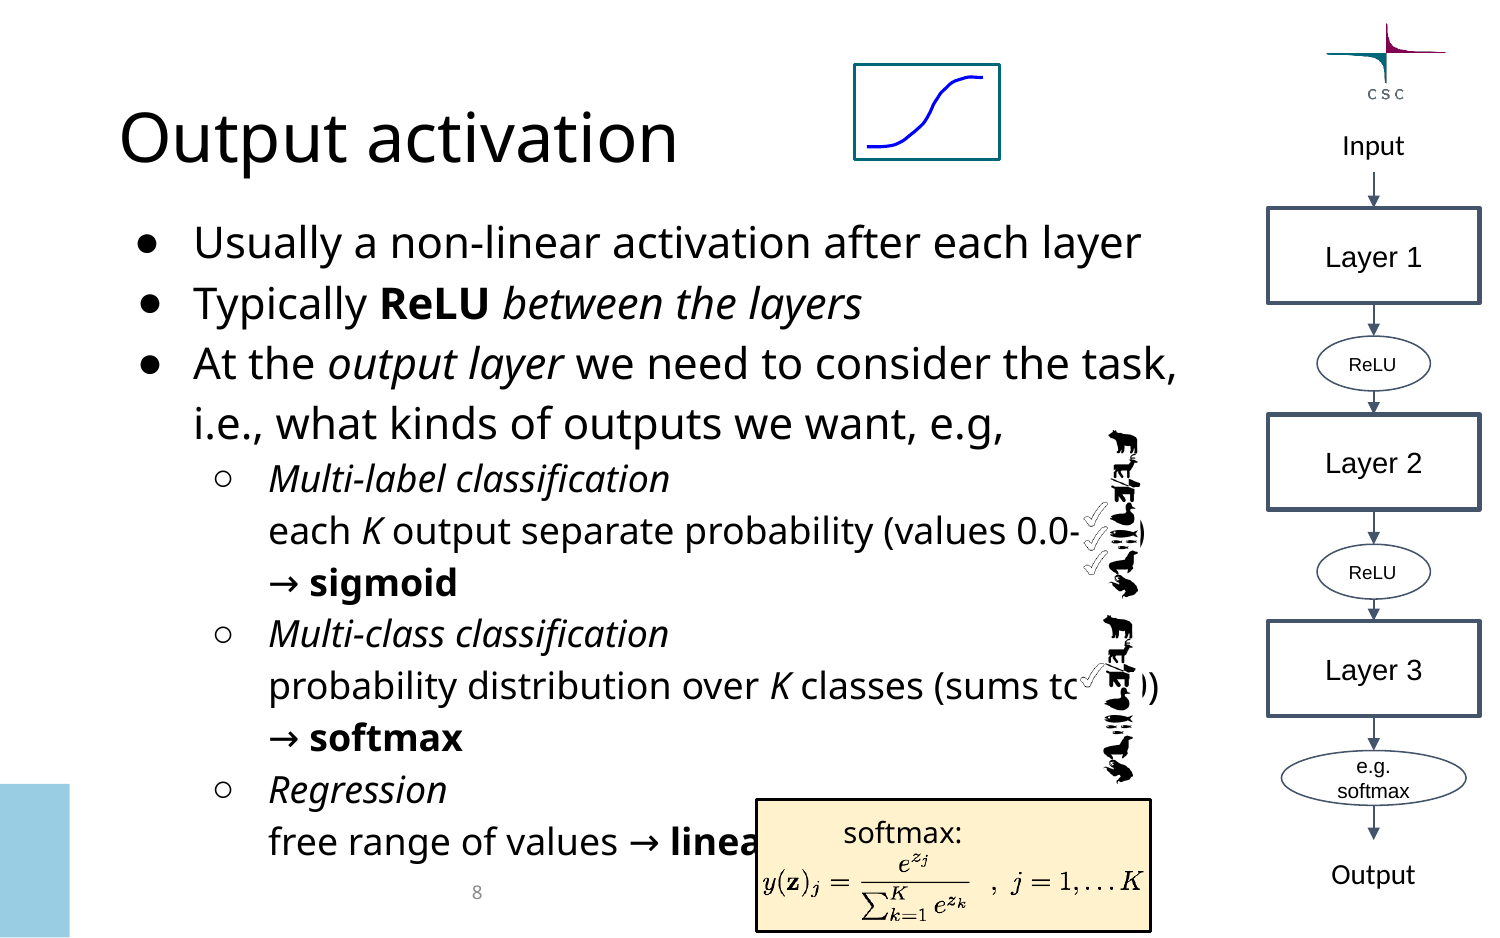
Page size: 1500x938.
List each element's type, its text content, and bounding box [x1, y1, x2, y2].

picture [1078, 429, 1141, 599]
picture [1076, 614, 1143, 784]
text_box Layer 2 [1268, 414, 1480, 510]
text_box [866, 77, 983, 147]
text_box Layer 3 [1268, 620, 1480, 716]
title Output activation [103, 49, 1397, 232]
text_box ReLU [1317, 544, 1431, 600]
list Usually a non-linear activation after each layer Typically ReLU between the layers At the output layer we need to consider the task, i.e., what kinds of outputs we want, e.g, Multi-label classification each K output separate probability (values 0.0-1.0) → sigmoid Multi-class classification probability distribution over K classes (sums to 1.0) → softmax Regression free range of values → linear [103, 232, 1213, 892]
text_box ReLU [1317, 336, 1431, 391]
text_box Layer 1 [1268, 207, 1480, 303]
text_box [755, 799, 1151, 932]
text_box e.g. softmax [1281, 750, 1467, 806]
text_box Input [1245, 110, 1500, 172]
text_box [1221, 678, 1500, 938]
text_box Output [1268, 840, 1480, 902]
picture [1296, 0, 1480, 110]
slide_number ‹#› [456, 868, 750, 919]
text_box [854, 64, 1000, 160]
